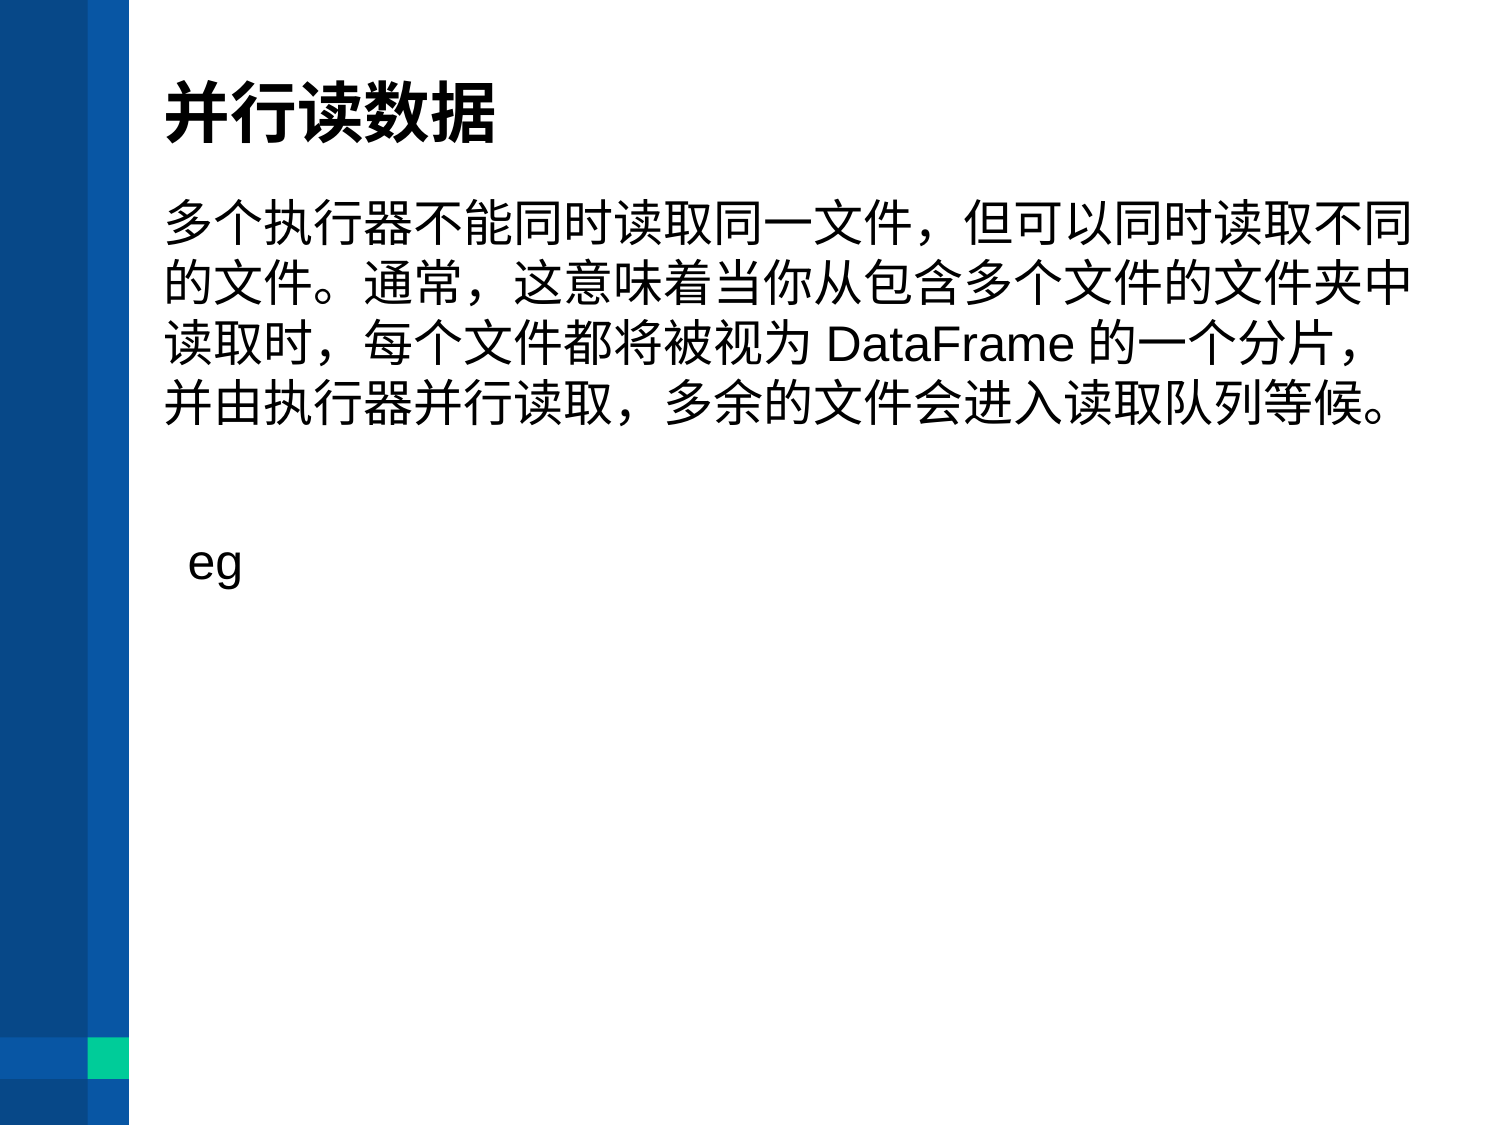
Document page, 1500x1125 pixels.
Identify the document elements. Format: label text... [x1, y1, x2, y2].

text_box eg [173, 522, 259, 597]
text_box 多个执行器不能同时读取同一文件，但可以同时读取不同的文件。通常，这意味着当你从包含多个文件的文件夹中读取时，每个文件都将被视为DataFrame的一个分片， 并由执行器并行读取，多余的文件会进入读取队列等候。 [148, 183, 1446, 439]
text_box 并行读数据 [148, 62, 857, 218]
